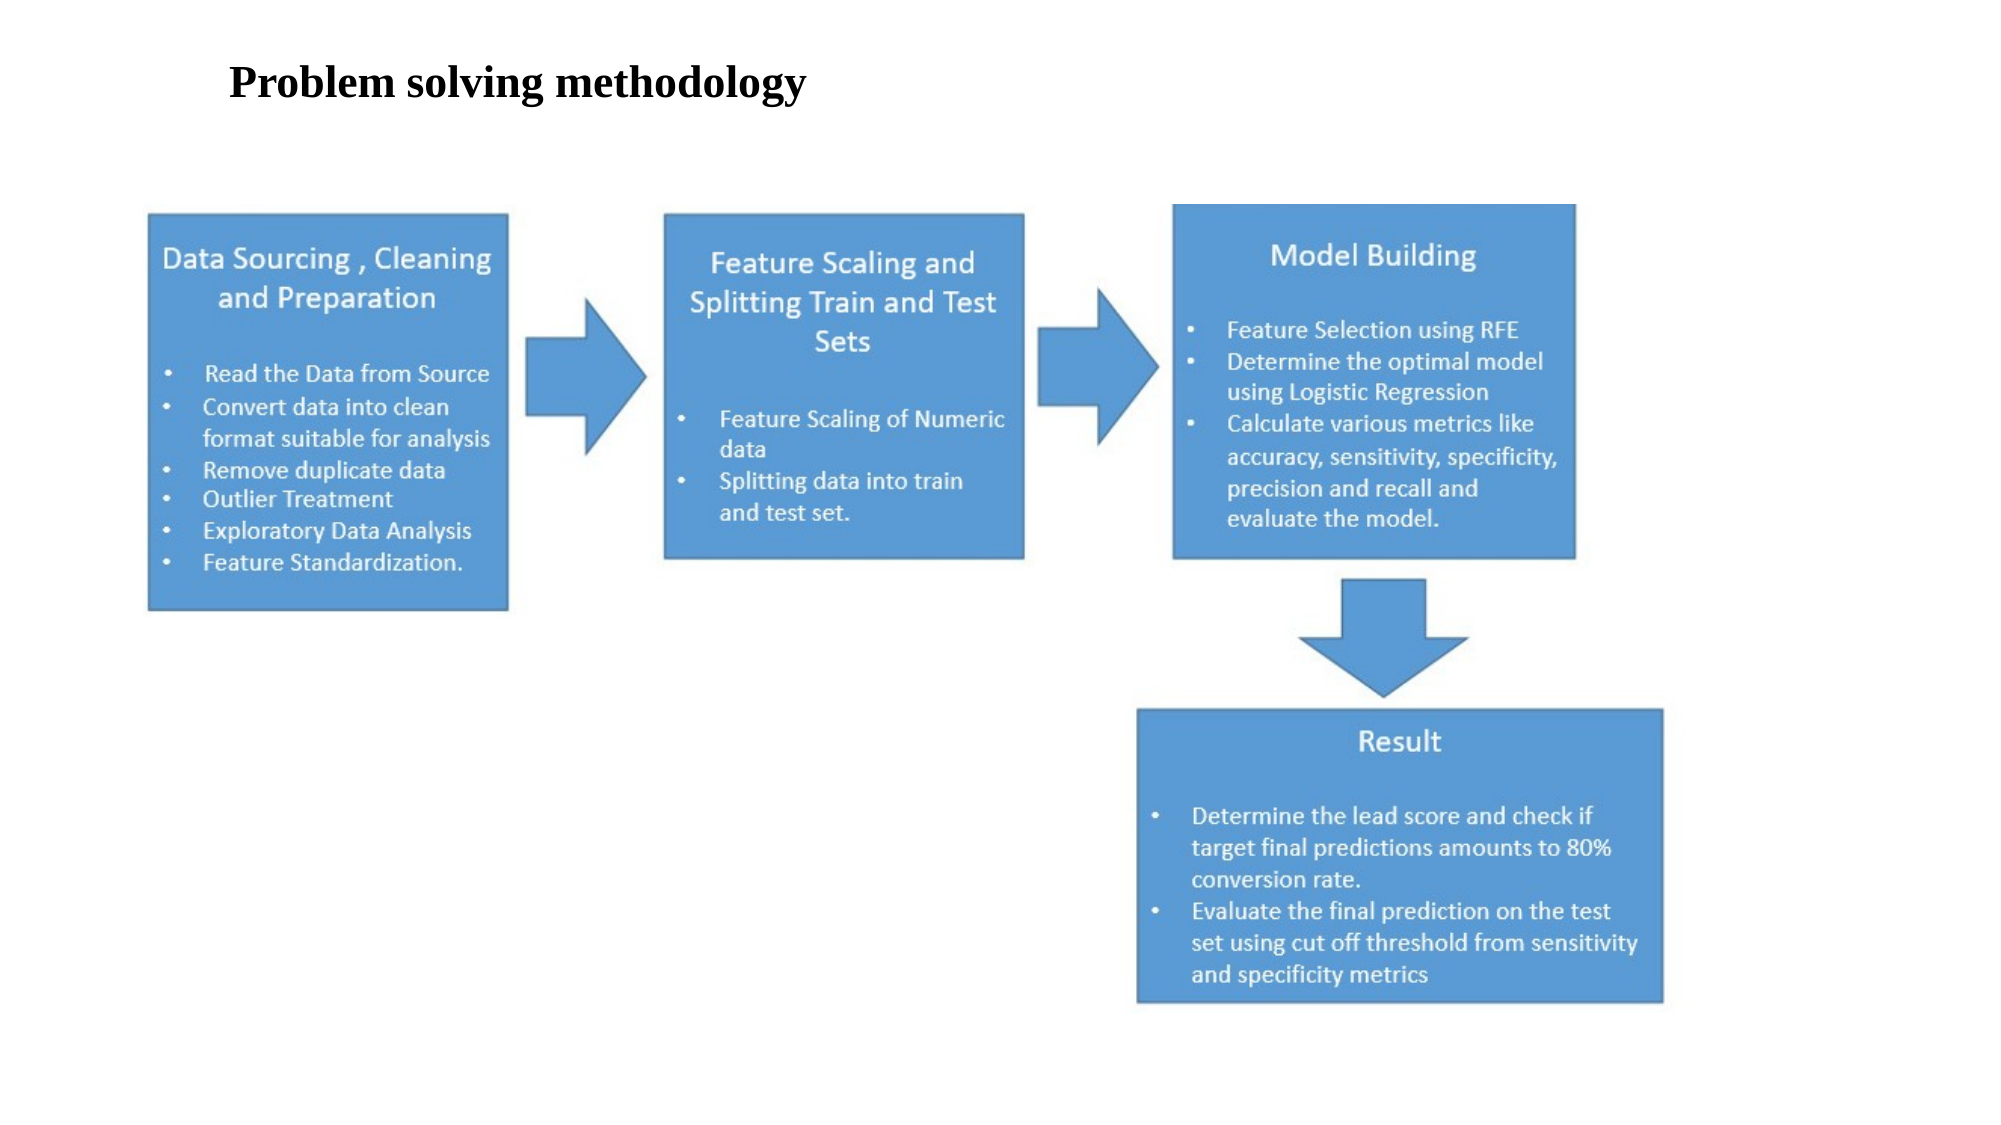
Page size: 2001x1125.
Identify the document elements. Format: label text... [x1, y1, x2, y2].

text_box [142, 204, 1686, 1013]
title Problem solving methodology [227, 49, 813, 204]
